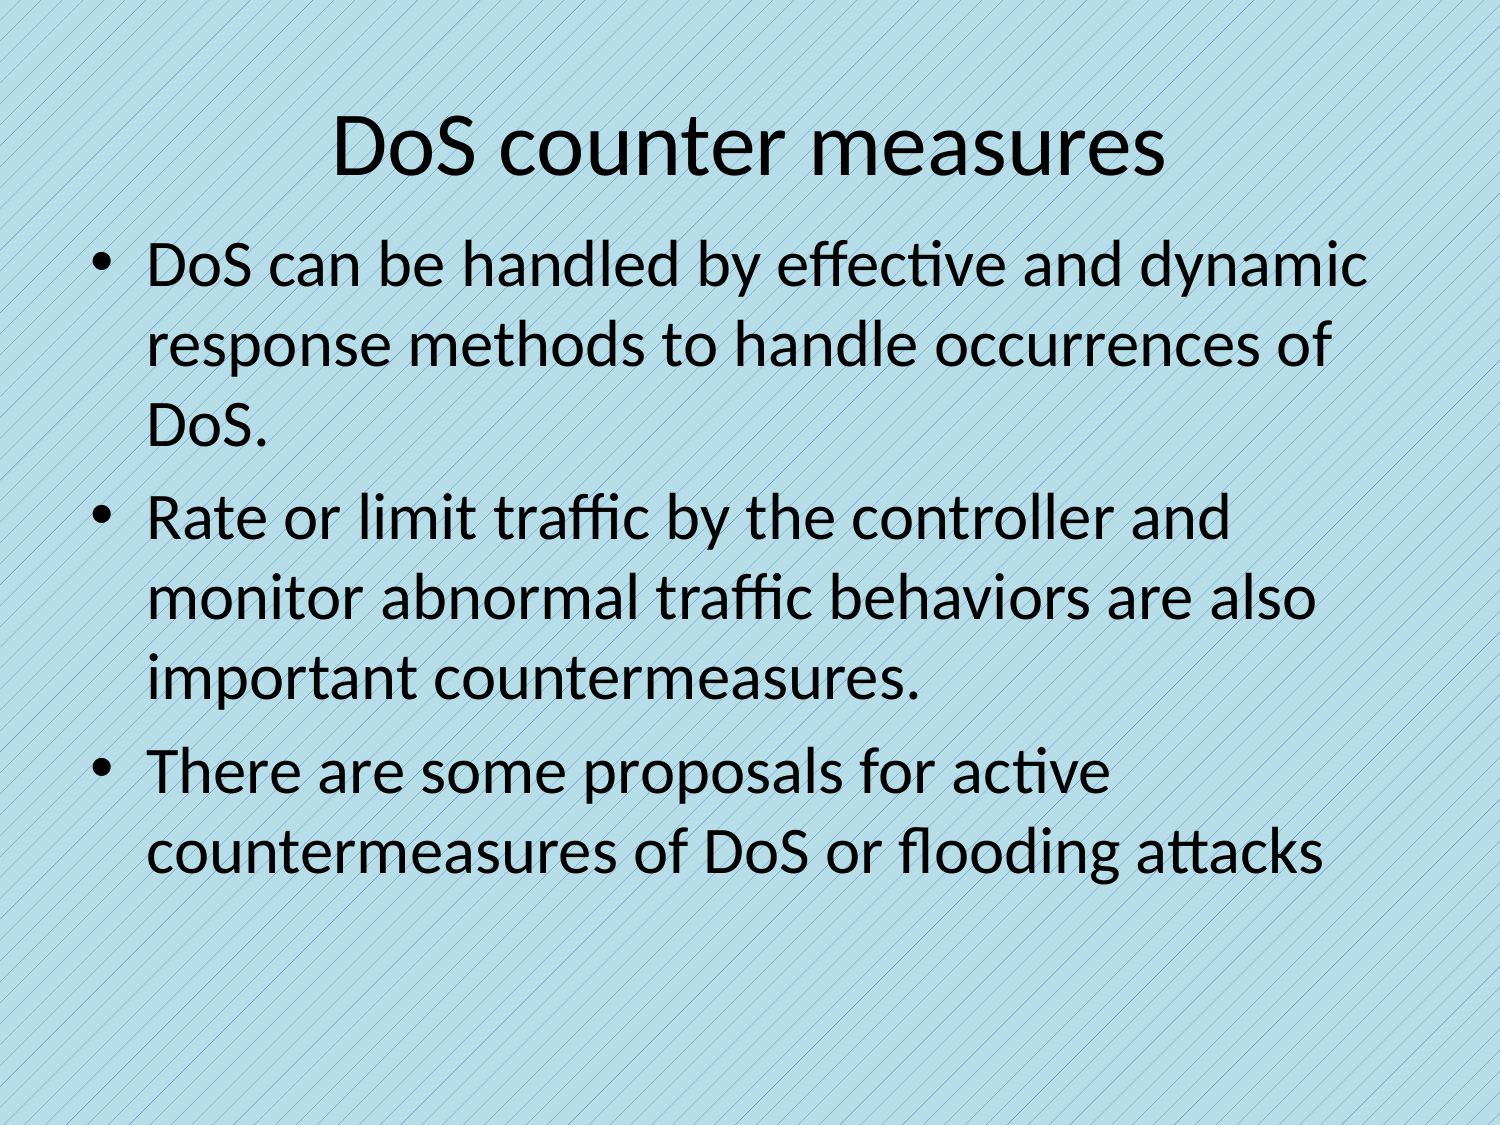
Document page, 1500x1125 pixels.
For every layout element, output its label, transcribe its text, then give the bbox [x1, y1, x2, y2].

title DoS counter measures [75, 45, 1425, 212]
list DoS can be handled by effective and dynamic response methods to handle occurrences of DoS. Rate or limit traffic by the controller and monitor abnormal traffic behaviors are also important countermeasures. There are some proposals for active countermeasures of DoS or flooding attacks [75, 212, 1425, 1005]
